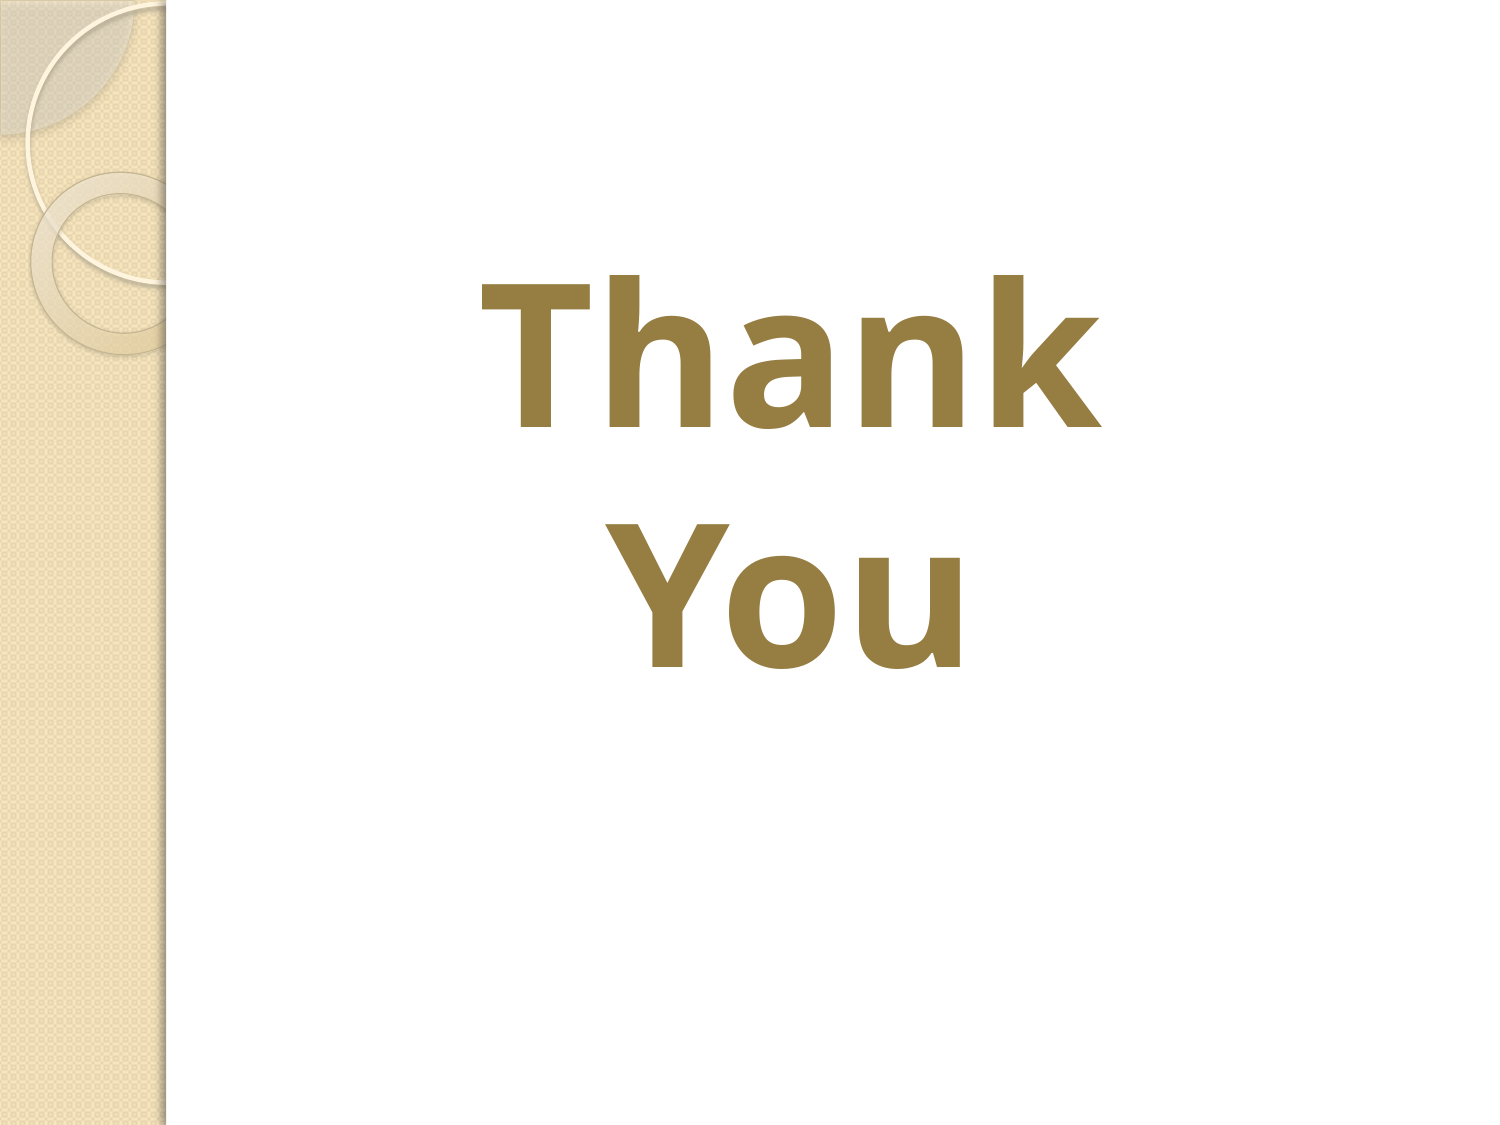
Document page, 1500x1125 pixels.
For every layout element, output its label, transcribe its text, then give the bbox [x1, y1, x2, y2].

text_box Thank You [314, 220, 1267, 716]
